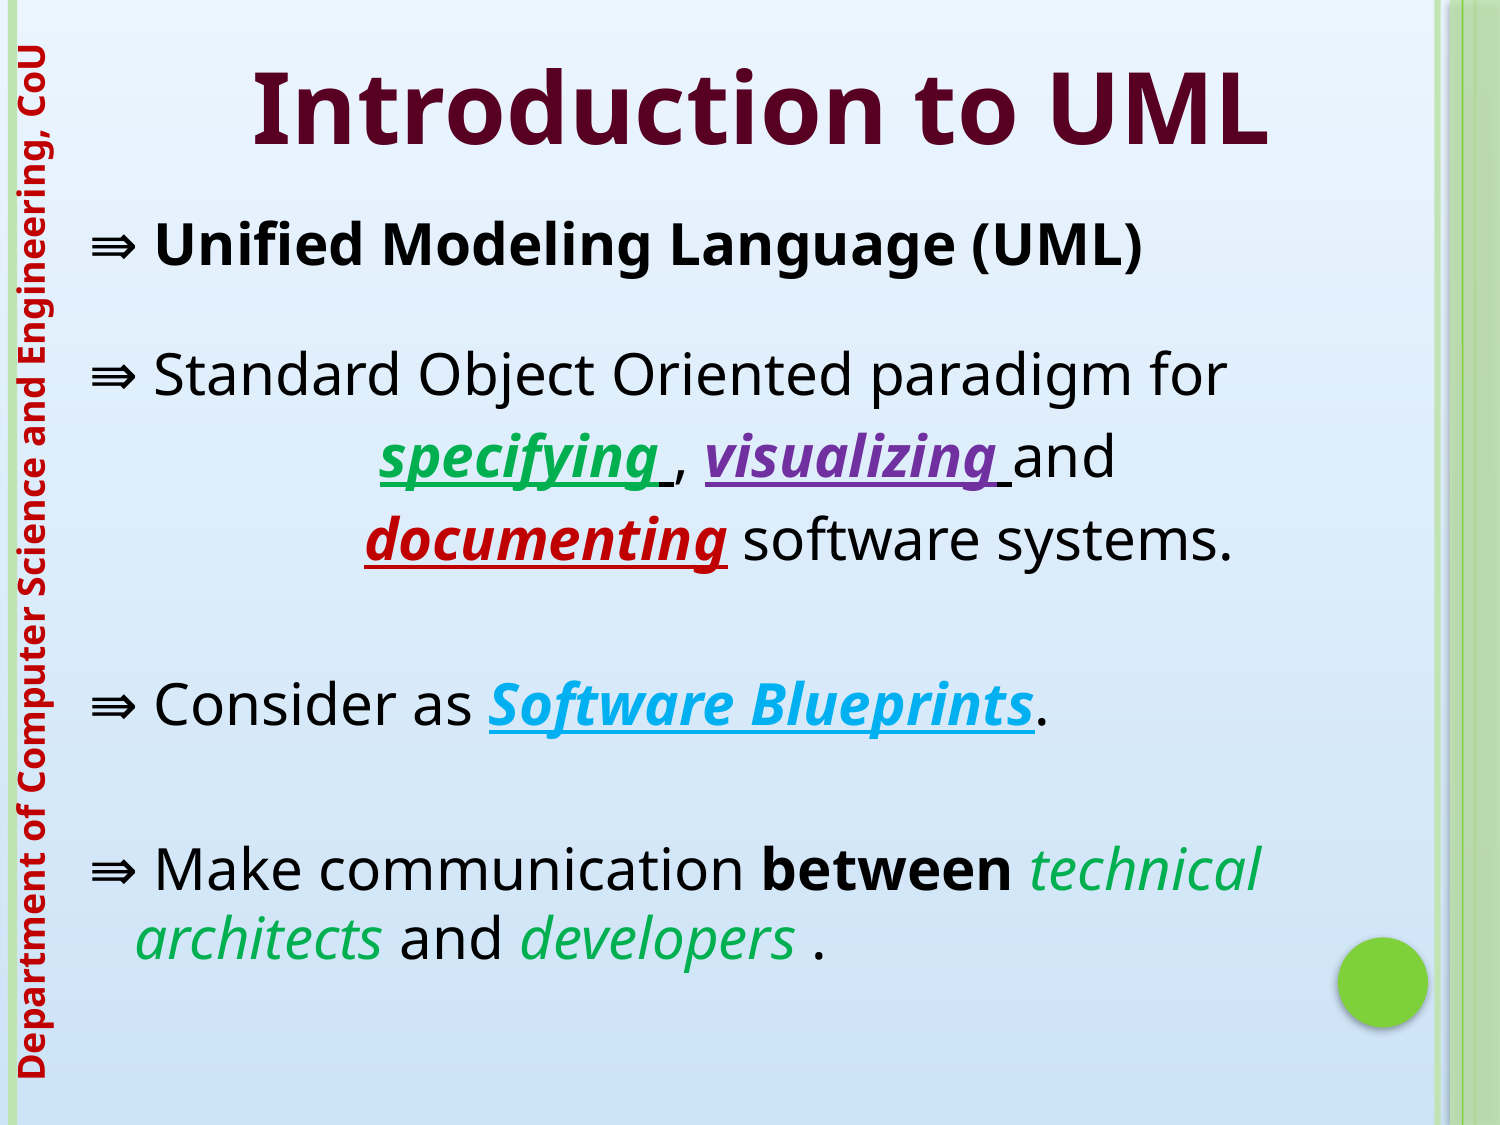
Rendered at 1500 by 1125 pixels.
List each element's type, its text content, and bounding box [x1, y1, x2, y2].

list ⇛ Unified Modeling Language (UML) ⇛ Standard Object Oriented paradigm for specifying , visualizing and documenting software systems. ⇛ Consider as Software Blueprints. ⇛ Make communication between technical architects and developers . [75, 200, 1463, 1125]
text_box Introduction to UML [0, 37, 1500, 173]
